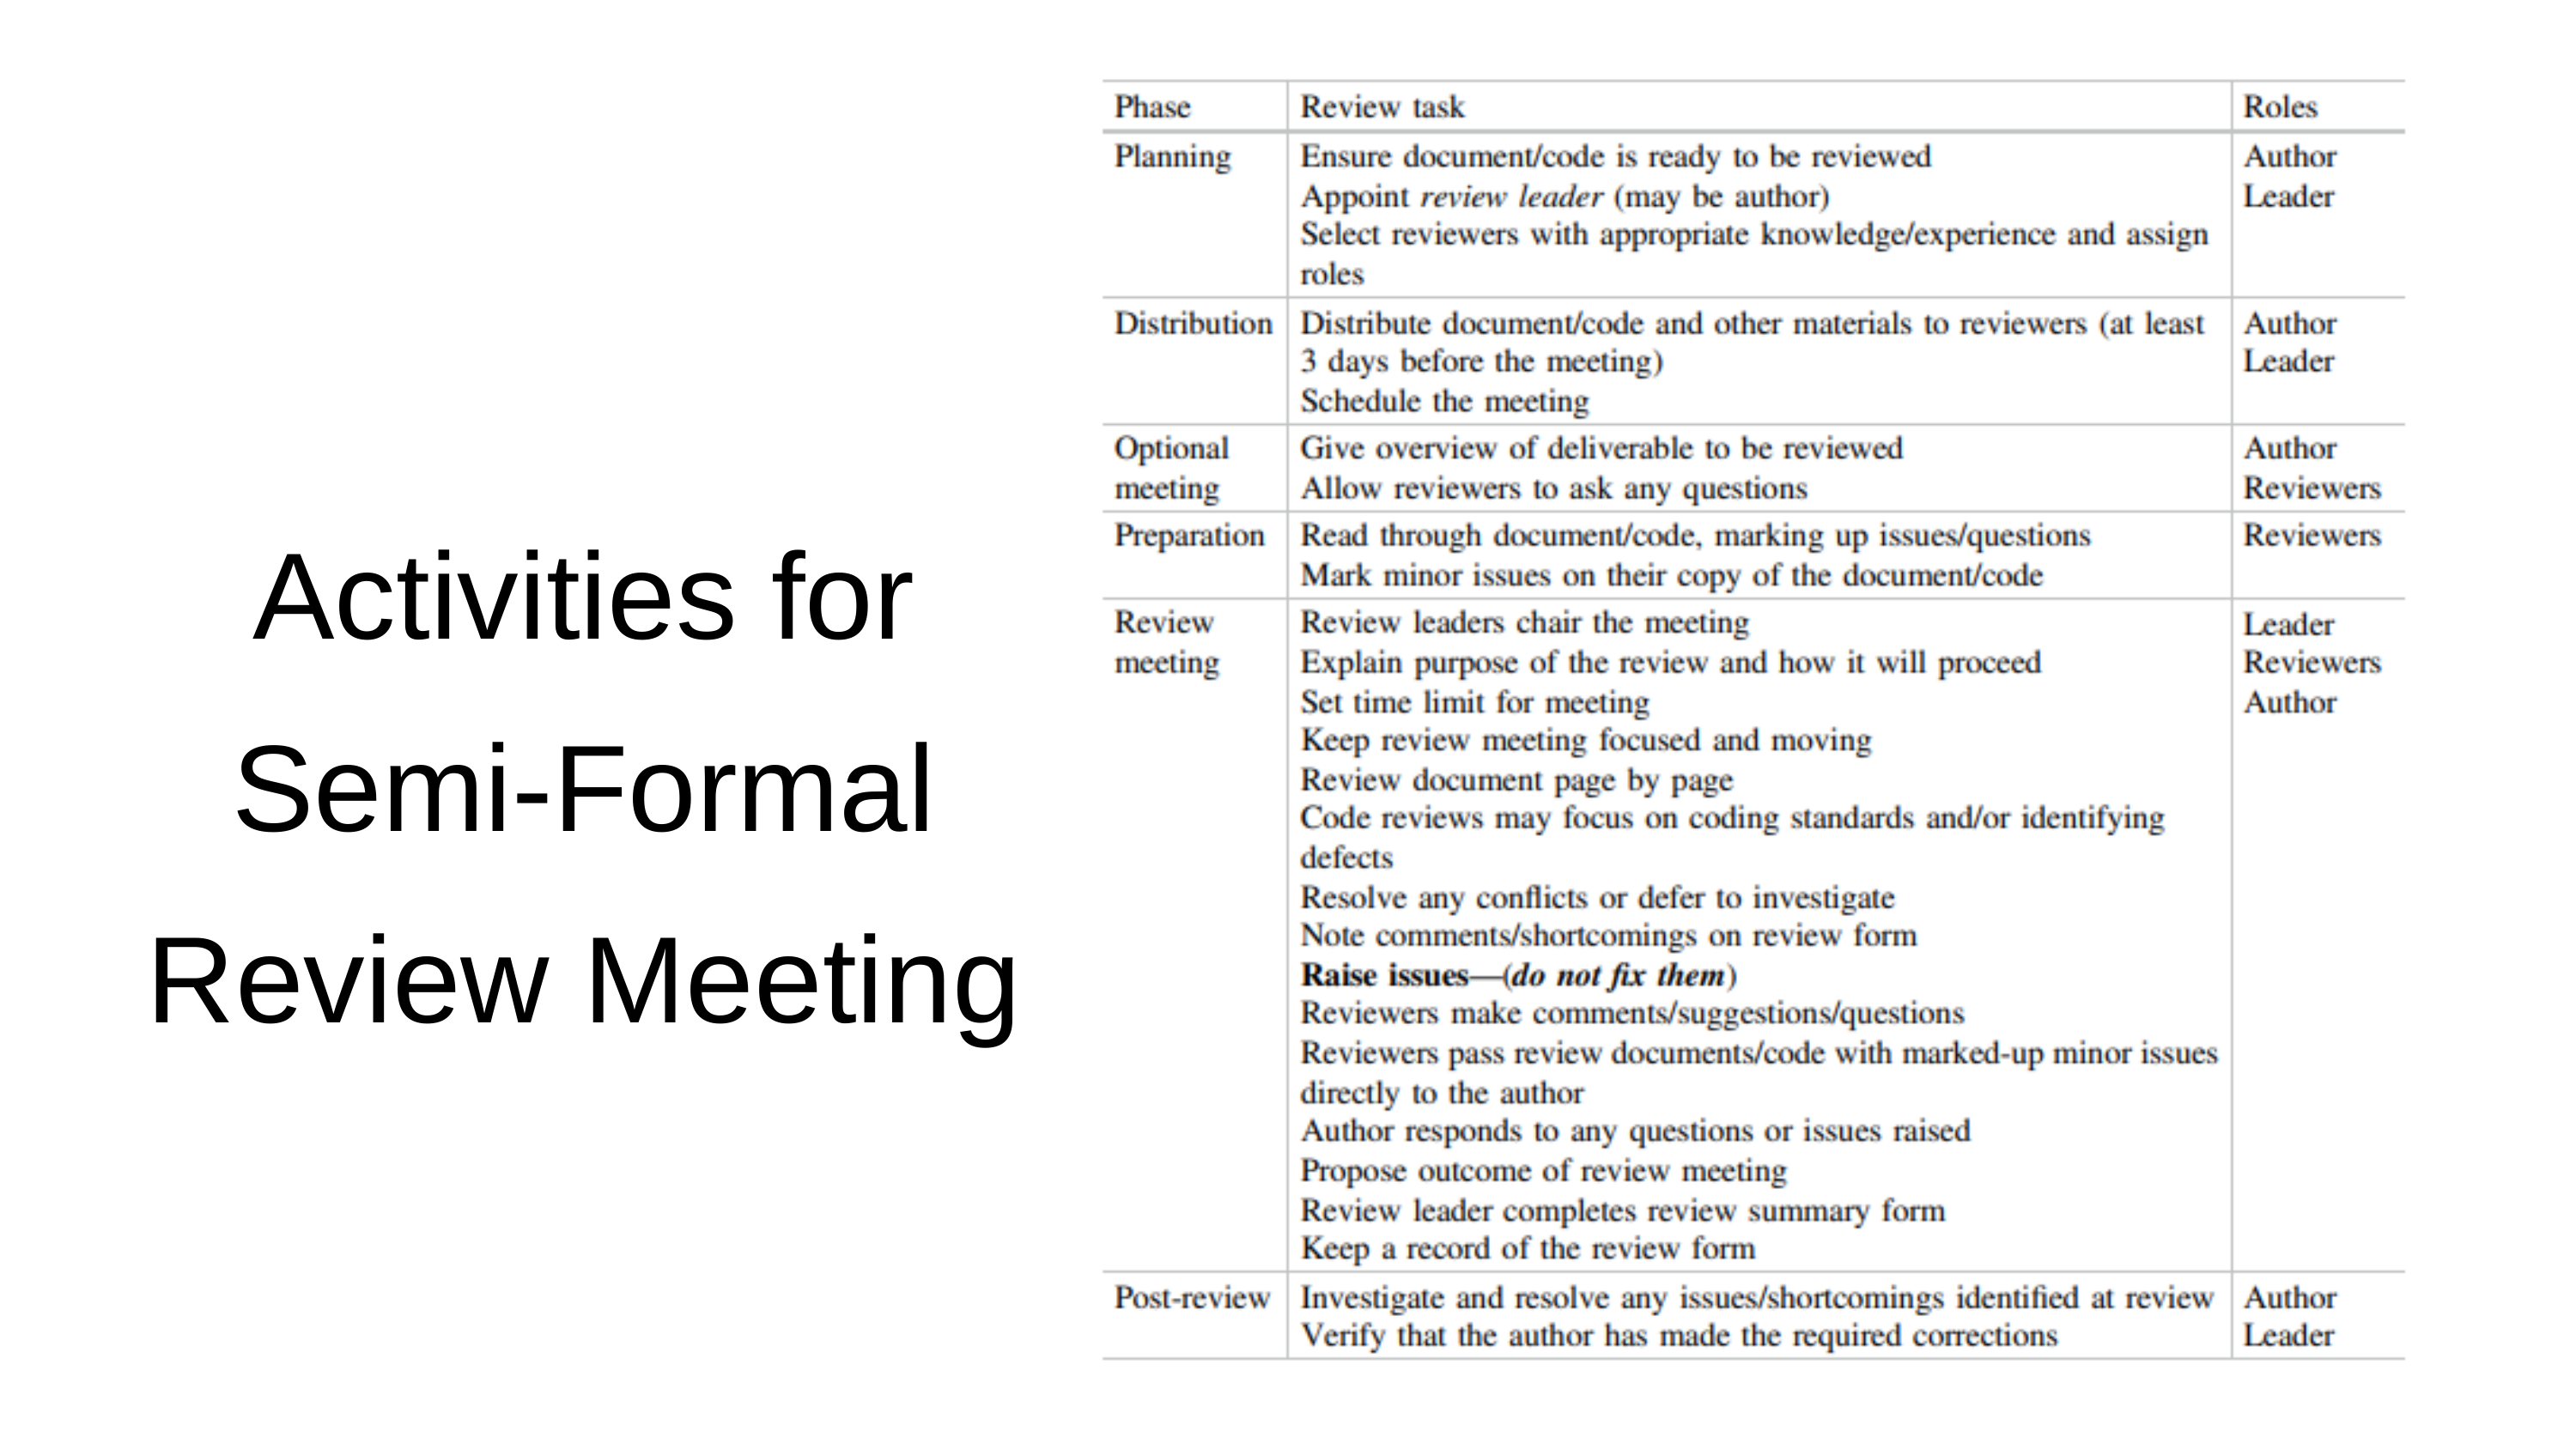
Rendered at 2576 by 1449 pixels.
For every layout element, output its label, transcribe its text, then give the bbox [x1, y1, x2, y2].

text_box [1097, 69, 2432, 1379]
text_box Activities for Semi-Formal Review Meeting [144, 472, 1024, 1048]
